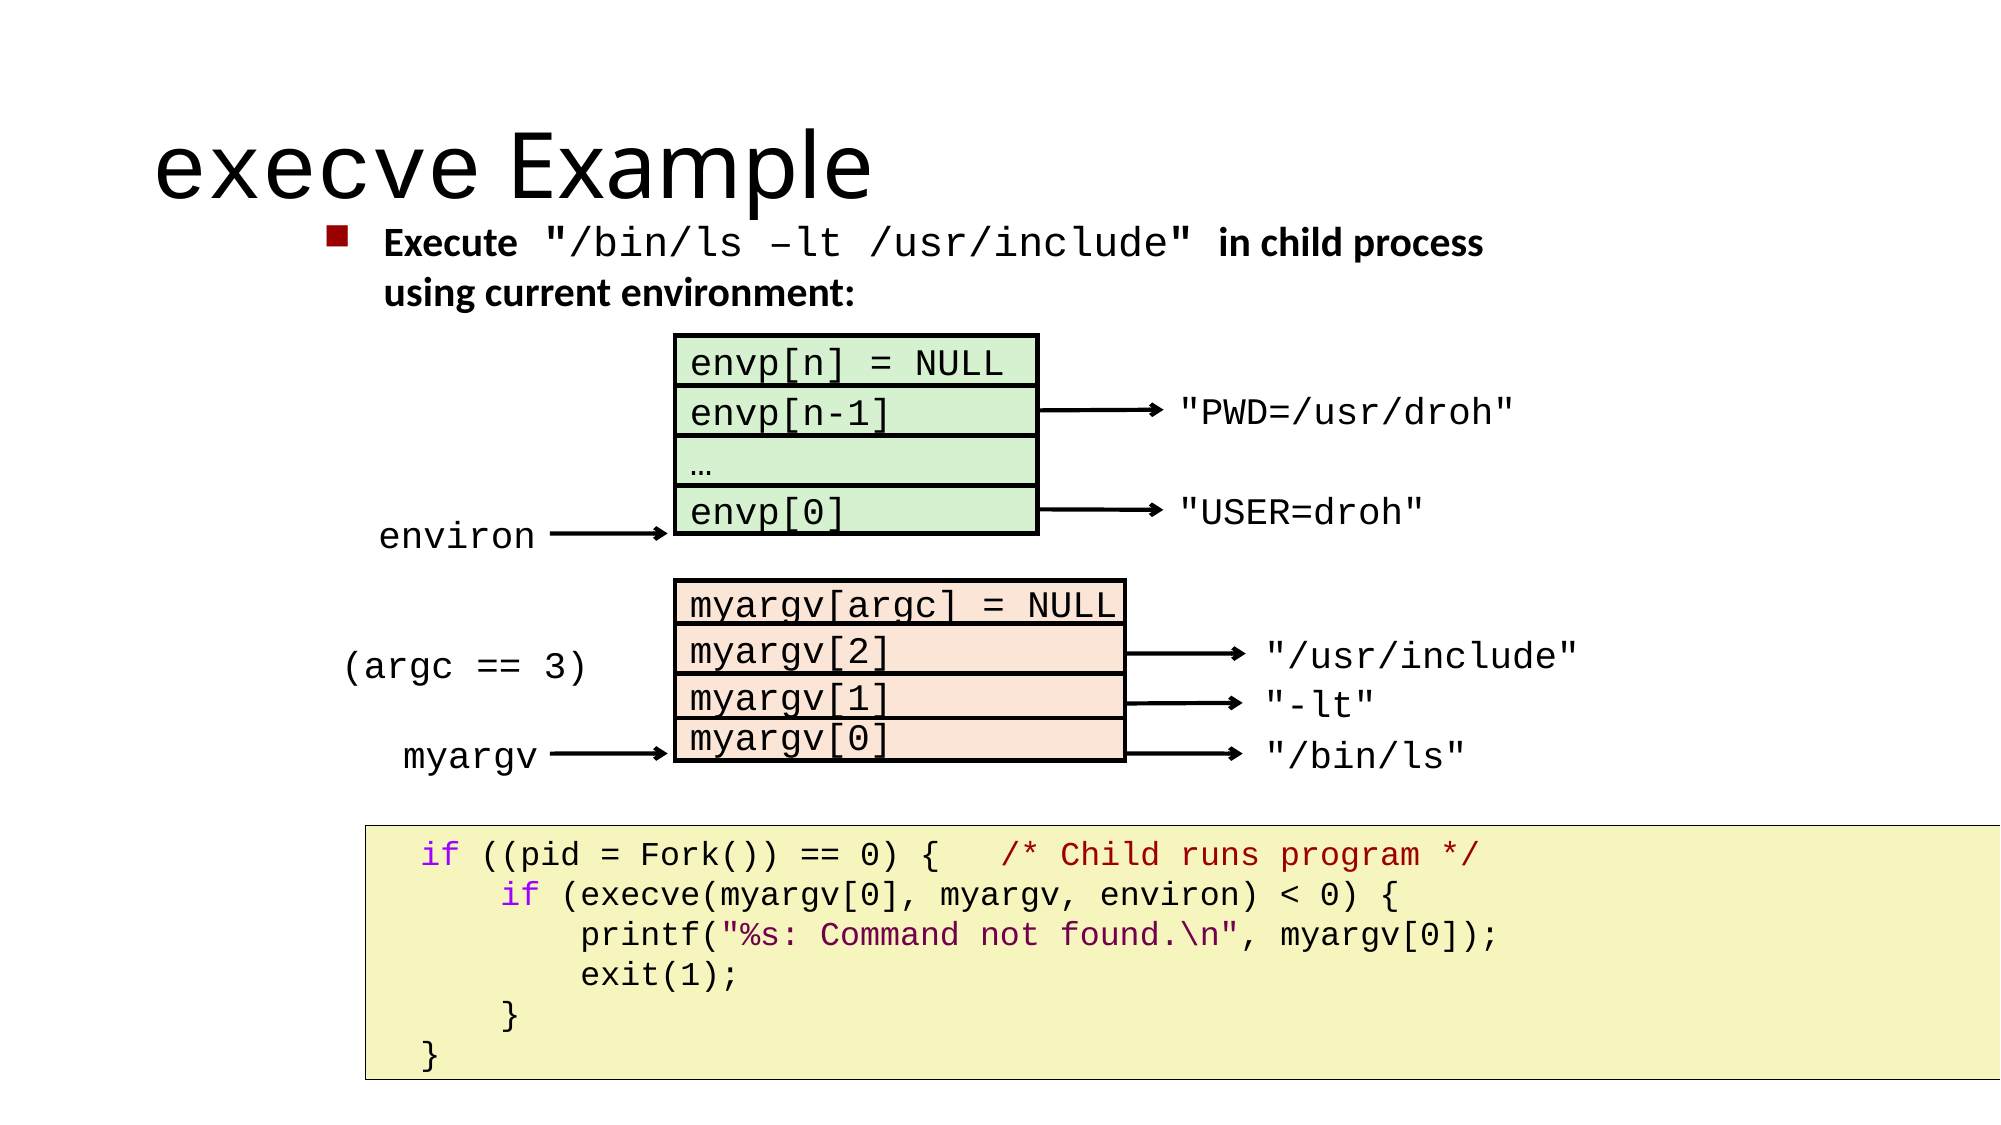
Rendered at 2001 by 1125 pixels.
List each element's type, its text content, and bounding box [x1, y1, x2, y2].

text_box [324, 580, 1596, 784]
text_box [362, 335, 1532, 564]
text_box Execute "/bin/ls –lt /usr/include" in child process using current environment: [312, 207, 1554, 282]
text_box if ((pid = Fork()) == 0) { /* Child runs program */ if (execve(myargv[0], myargv, environ) < 0) { printf("%s: Command not found.\n", myargv[0]); exit(1); } } [365, 824, 2000, 1080]
title execve Example [137, 59, 1863, 278]
